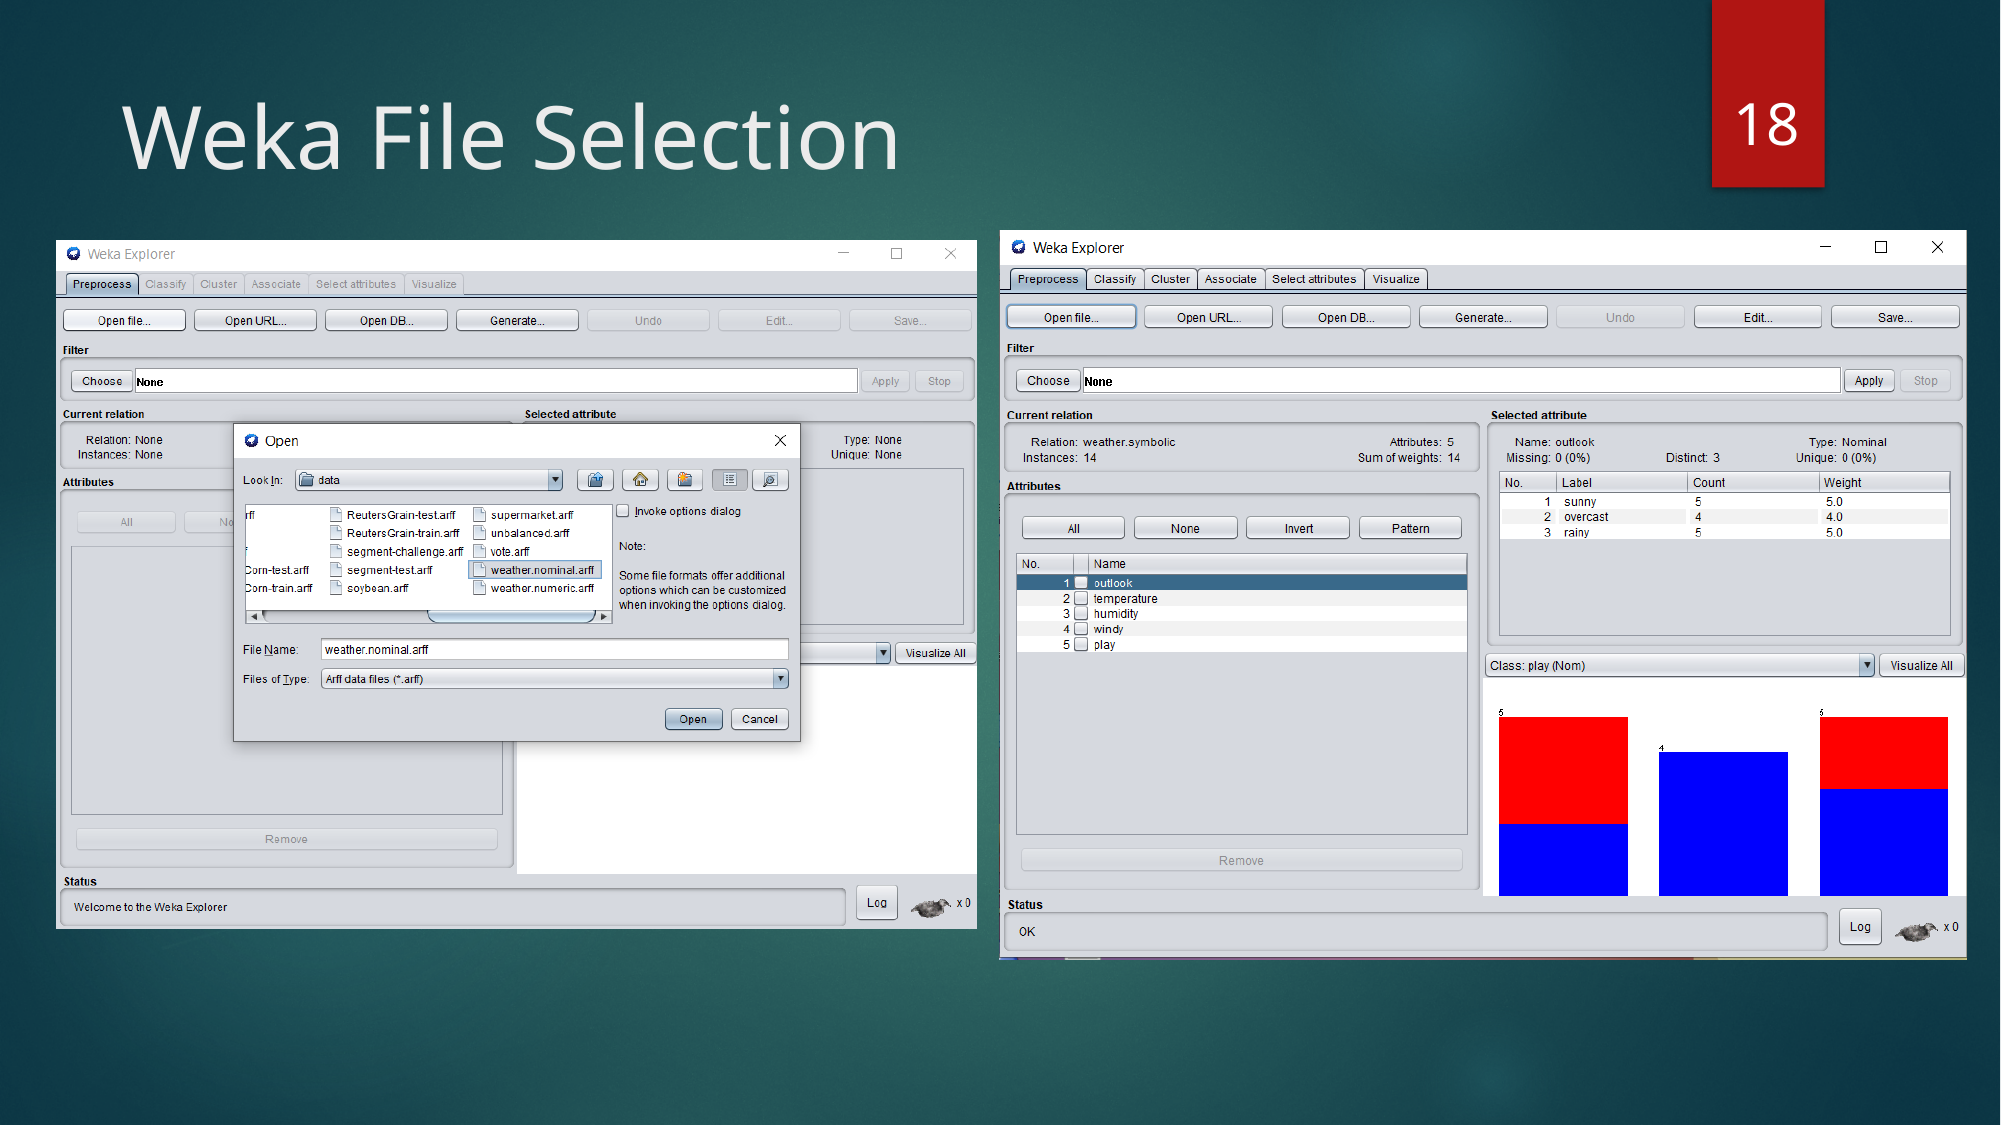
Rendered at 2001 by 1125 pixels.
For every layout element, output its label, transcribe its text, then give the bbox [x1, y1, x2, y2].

title Weka File Selection [106, 74, 1649, 304]
picture [0, 0, 2001, 1125]
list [56, 240, 977, 929]
slide_number 18 [1698, 48, 1836, 175]
